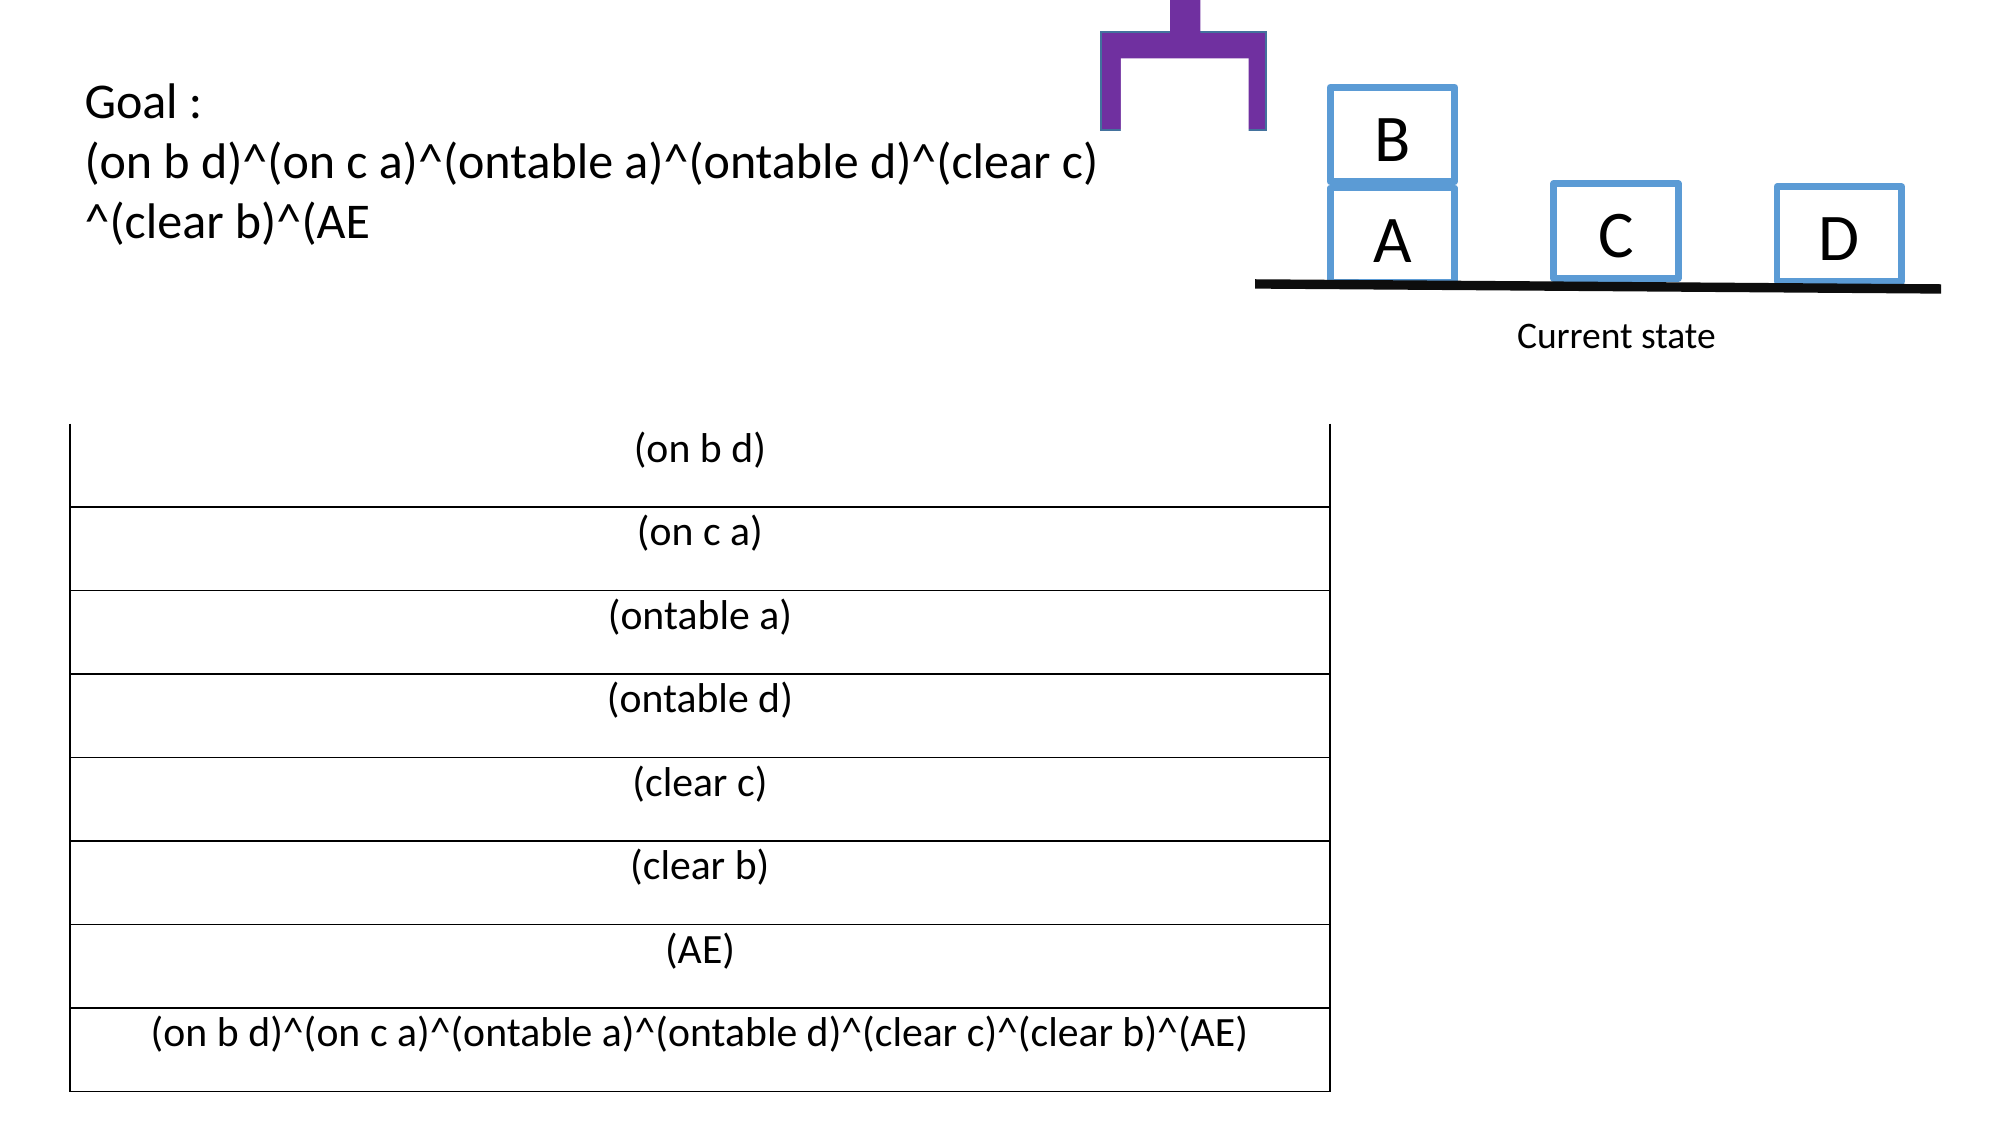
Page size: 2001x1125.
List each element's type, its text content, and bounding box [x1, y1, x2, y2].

text_box D [1777, 186, 1902, 282]
text_box C [1553, 183, 1679, 279]
table_cell (AE) [71, 925, 1329, 1007]
table_cell (ontable a) [71, 591, 1329, 673]
table_cell (ontable d) [71, 675, 1329, 757]
text_box A [1330, 187, 1455, 280]
text_box Goal : (on b d)^(on c a)^(ontable a)^(ontable d)^(clear c) ^(clear b)^(AE [69, 60, 1209, 256]
text_box B [1330, 87, 1455, 182]
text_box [1100, 0, 1267, 155]
table_cell (on b d)^(on c a)^(ontable a)^(ontable d)^(clear c)^(clear b)^(AE) [71, 1009, 1329, 1091]
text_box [1255, 283, 1942, 289]
table_cell (on c a) [71, 508, 1329, 590]
table_cell (clear c) [71, 758, 1329, 840]
table_cell (clear b) [71, 842, 1329, 924]
table_header (on b d) [71, 424, 1329, 506]
text_box Current state [1395, 303, 1838, 364]
